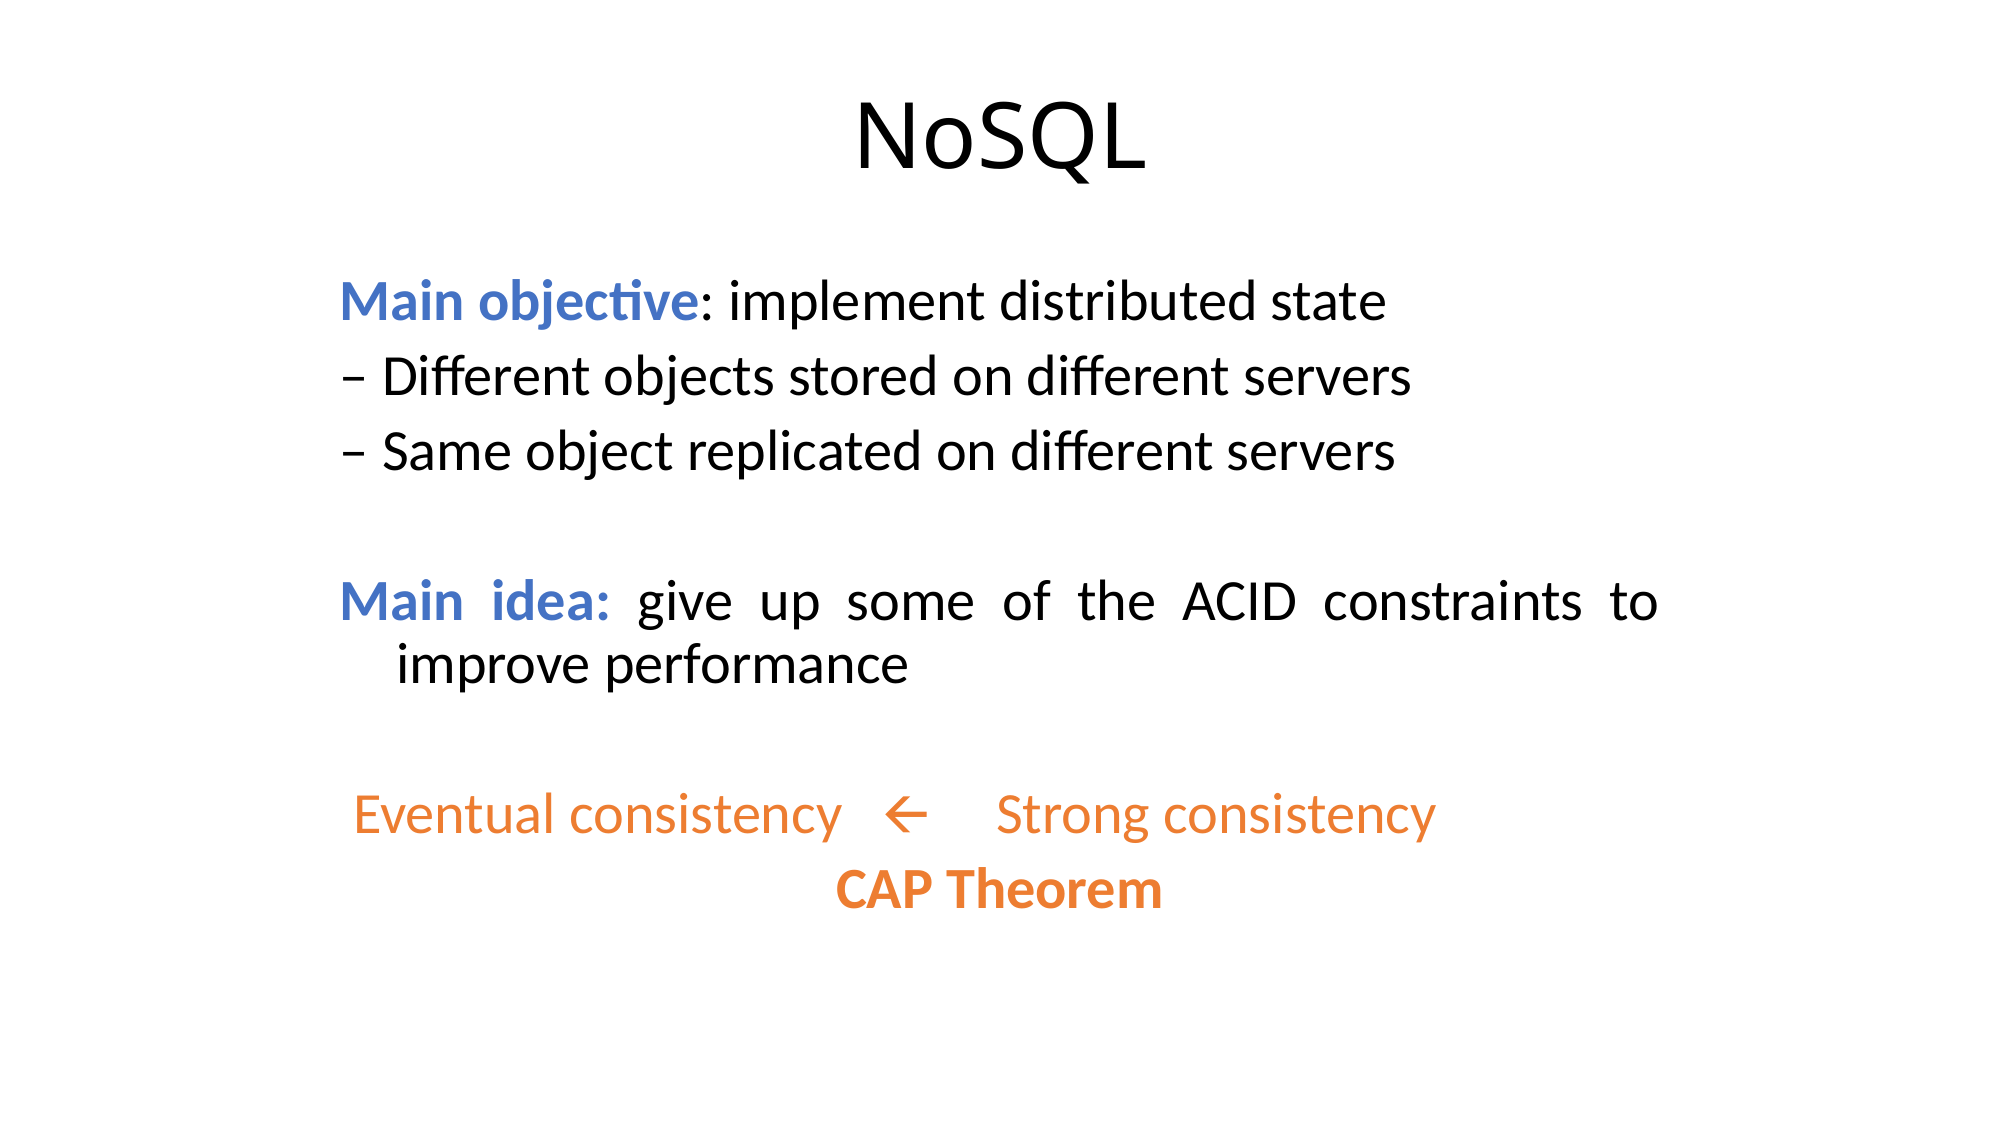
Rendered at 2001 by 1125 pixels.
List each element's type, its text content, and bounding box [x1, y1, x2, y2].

title NoSQL [324, 45, 1675, 233]
list Main objective: implement distributed state – Different objects stored on different servers – Same object replicated on different servers Main idea: give up some of the ACID constraints to improve performance Eventual consistency 🡨 Strong consistency CAP Theorem [324, 262, 1675, 1005]
